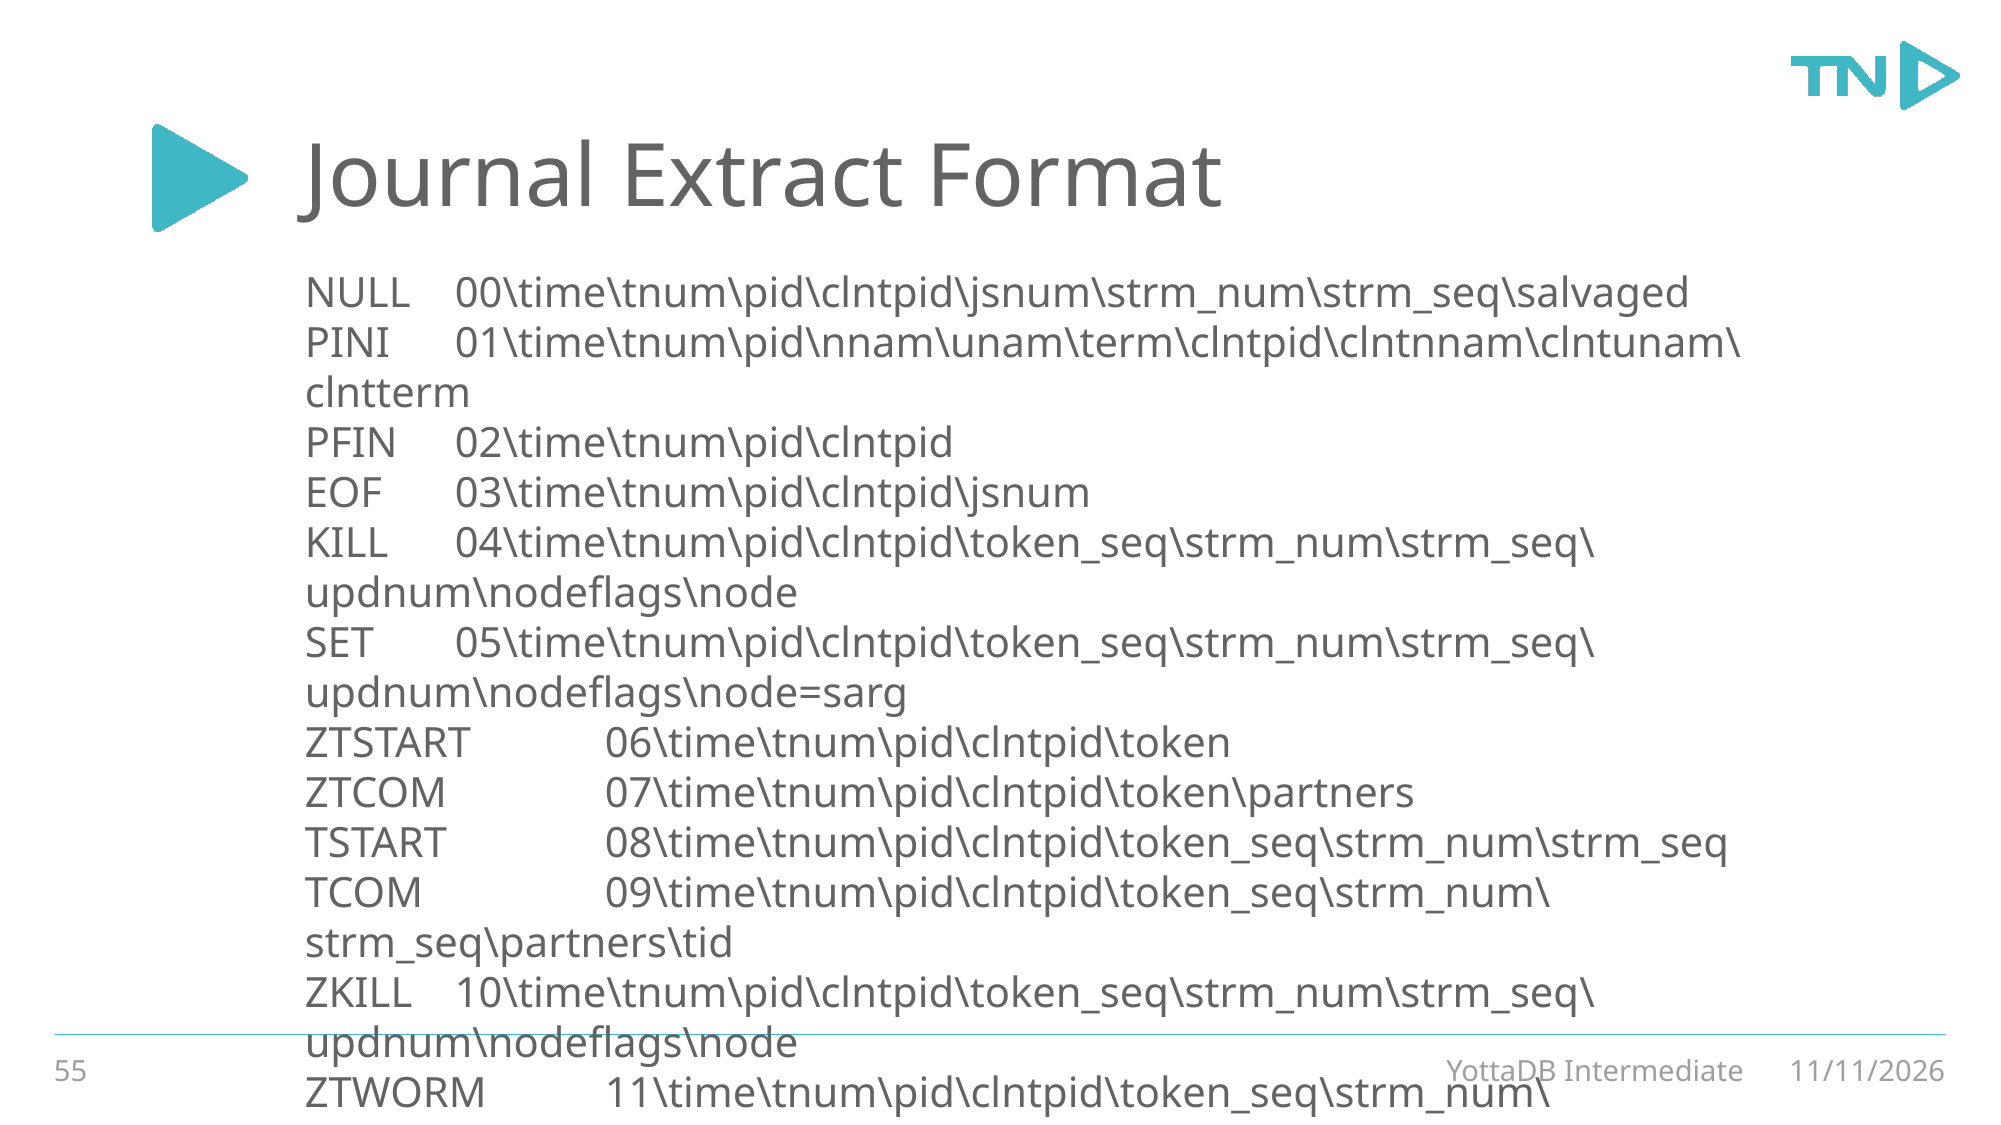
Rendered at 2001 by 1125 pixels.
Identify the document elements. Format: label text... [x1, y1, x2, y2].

picture [1791, 41, 1960, 110]
list NULL 00\time\tnum\pid\clntpid\jsnum\strm_num\strm_seq\salvaged PINI 01\time\tnum\pid\nnam\unam\term\clntpid\clntnnam\clntunam\clntterm PFIN 02\time\tnum\pid\clntpid EOF 03\time\tnum\pid\clntpid\jsnum KILL 04\time\tnum\pid\clntpid\token_seq\strm_num\strm_seq\updnum\nodeflags\node SET 05\time\tnum\pid\clntpid\token_seq\strm_num\strm_seq\updnum\nodeflags\node=sarg ZTSTART 06\time\tnum\pid\clntpid\token ZTCOM 07\time\tnum\pid\clntpid\token\partners TSTART 08\time\tnum\pid\clntpid\token_seq\strm_num\strm_seq TCOM 09\time\tnum\pid\clntpid\token_seq\strm_num\strm_seq\partners\tid ZKILL 10\time\tnum\pid\clntpid\token_seq\strm_num\strm_seq\updnum\nodeflags\node ZTWORM 11\time\tnum\pid\clntpid\token_seq\strm_num\strm_seq\updnum\ztwormhole ZTRIG 12\time\tnum\pid\clntpid\token_seq\strm_num\strm_seq\updnum\nodeflags\node LGTRIG 13\time\tnum\pid\clntpid\token_seq\strm_num\strm_seq\updnum\trigdefinition [289, 258, 1760, 730]
title Journal Extract Format [289, 124, 1590, 232]
slide_number 55 [39, 1042, 156, 1103]
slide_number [1762, 1042, 1961, 1103]
picture [152, 124, 248, 232]
footer YottaDB Intermediate [1083, 1042, 1759, 1103]
